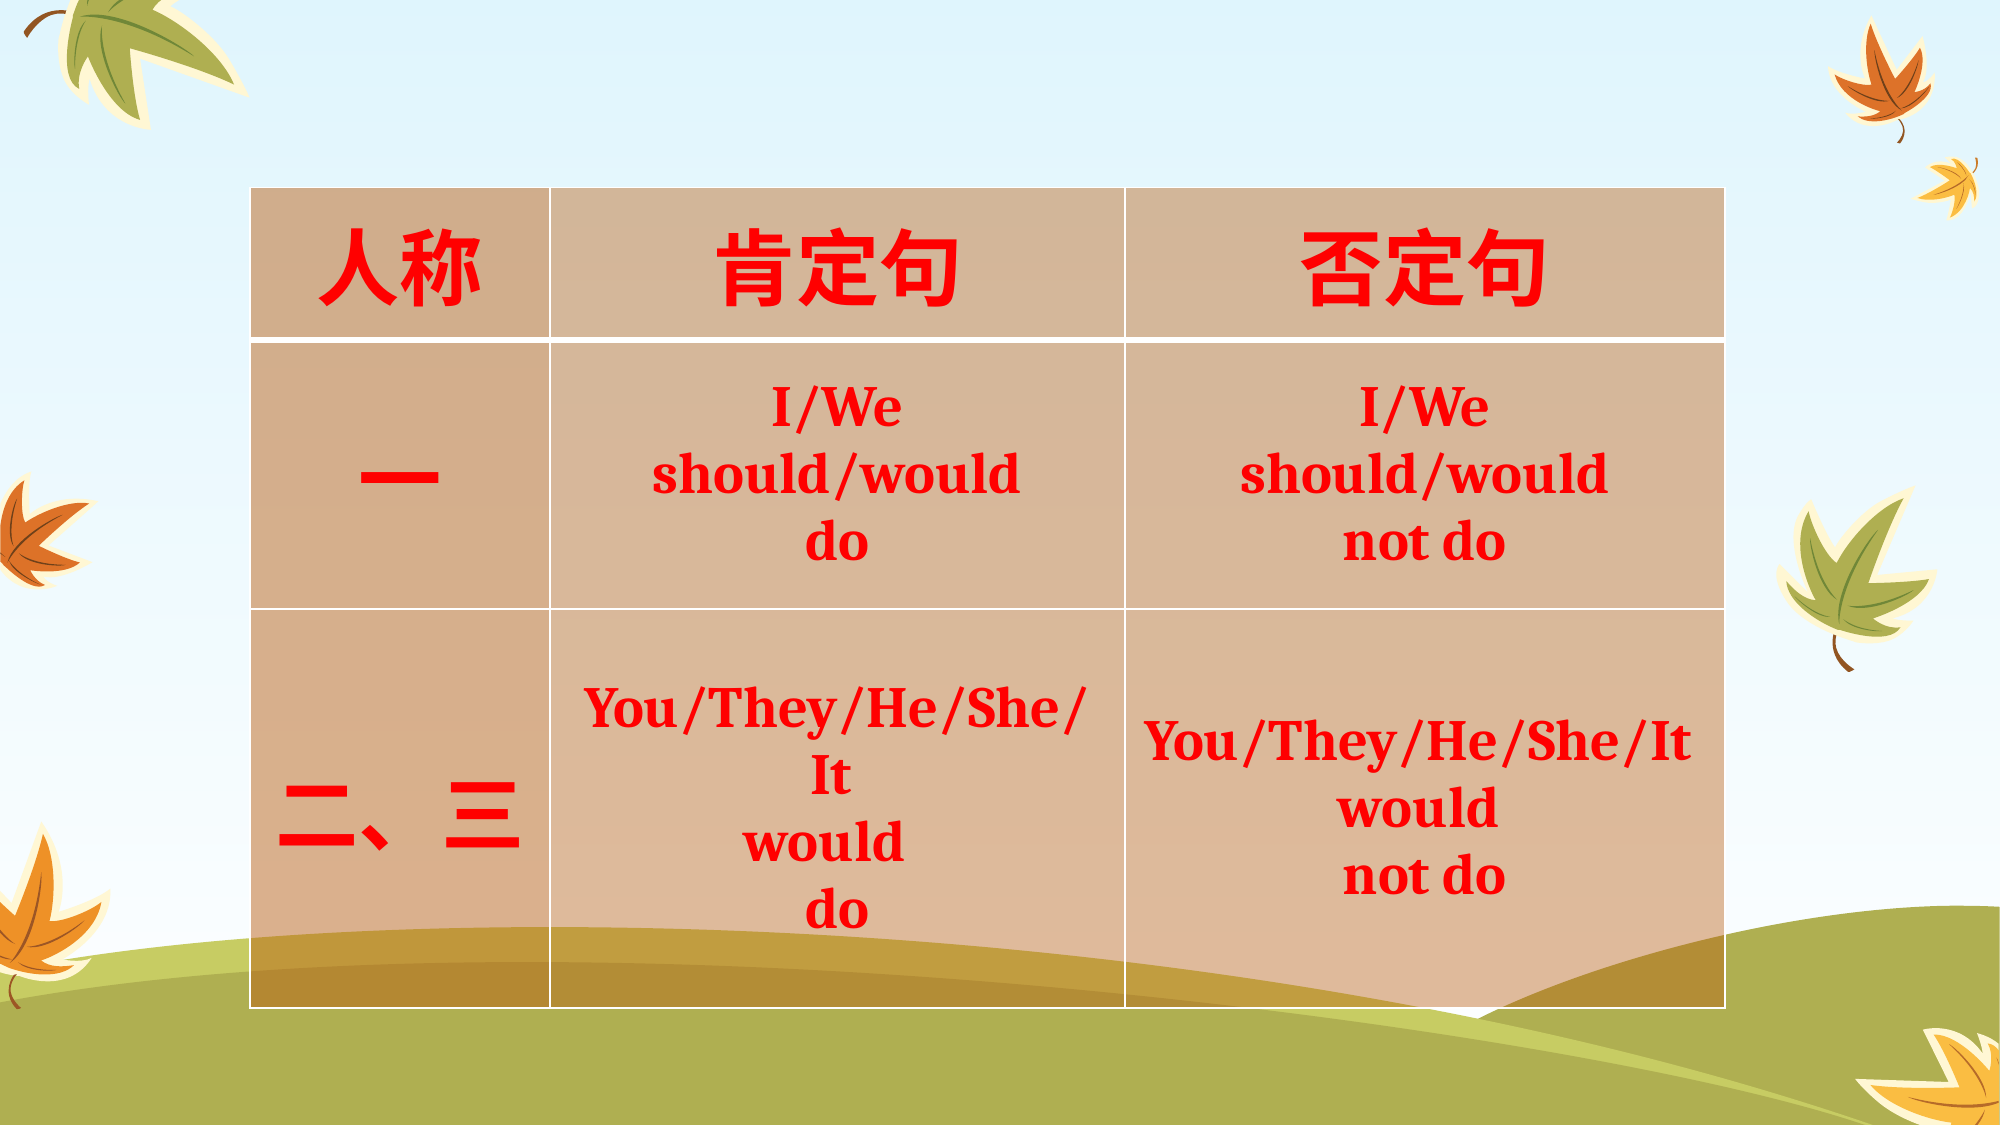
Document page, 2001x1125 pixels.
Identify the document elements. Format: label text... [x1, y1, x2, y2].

table_cell 二、三 [251, 610, 549, 1007]
table_cell You/They/He/She/It would not do [1126, 610, 1724, 1007]
table_cell 一 [251, 343, 549, 608]
table_cell I/We should/would do [551, 343, 1124, 608]
table_header 肯定句 [551, 188, 1124, 337]
table_cell You/They/He/She/It would do [551, 610, 1124, 1007]
table_cell I/We should/would not do [1126, 343, 1724, 608]
table_header 否定句 [1126, 188, 1724, 337]
table_header 人称 [251, 188, 549, 337]
